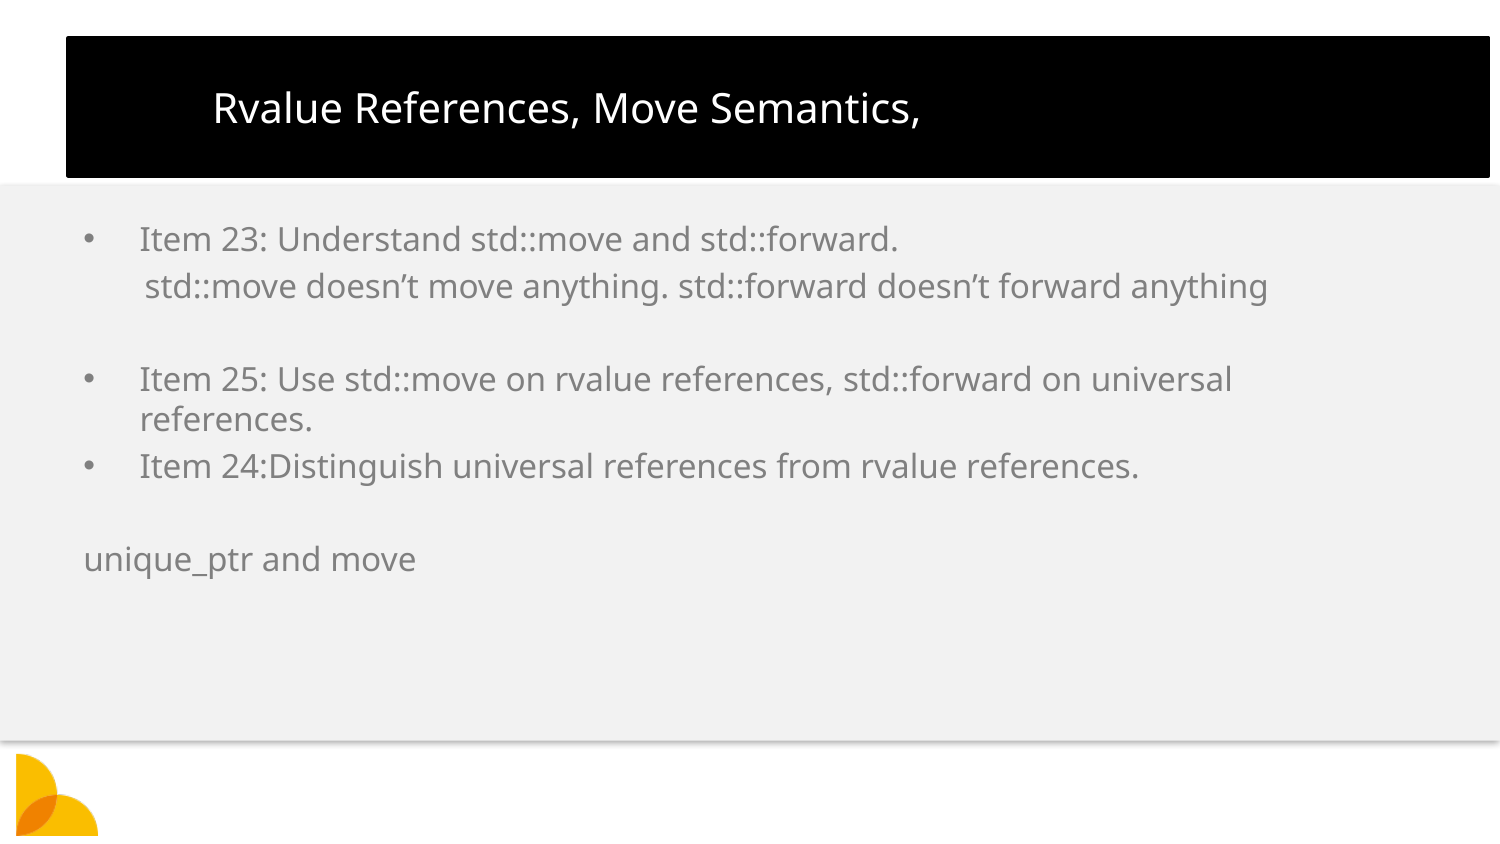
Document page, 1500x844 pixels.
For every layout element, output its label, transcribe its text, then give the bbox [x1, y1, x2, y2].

title Rvalue References, Move Semantics, [66, 36, 1490, 178]
picture [0, 740, 113, 836]
list Item 23: Understand std::move and std::forward. std::move doesn’t move anything. std::forward doesn’t forward anything Item 25: Use std::move on rvalue references, std::forward on universal references. Item 24:Distinguish universal references from rvalue references. unique_ptr and move [68, 210, 1419, 694]
